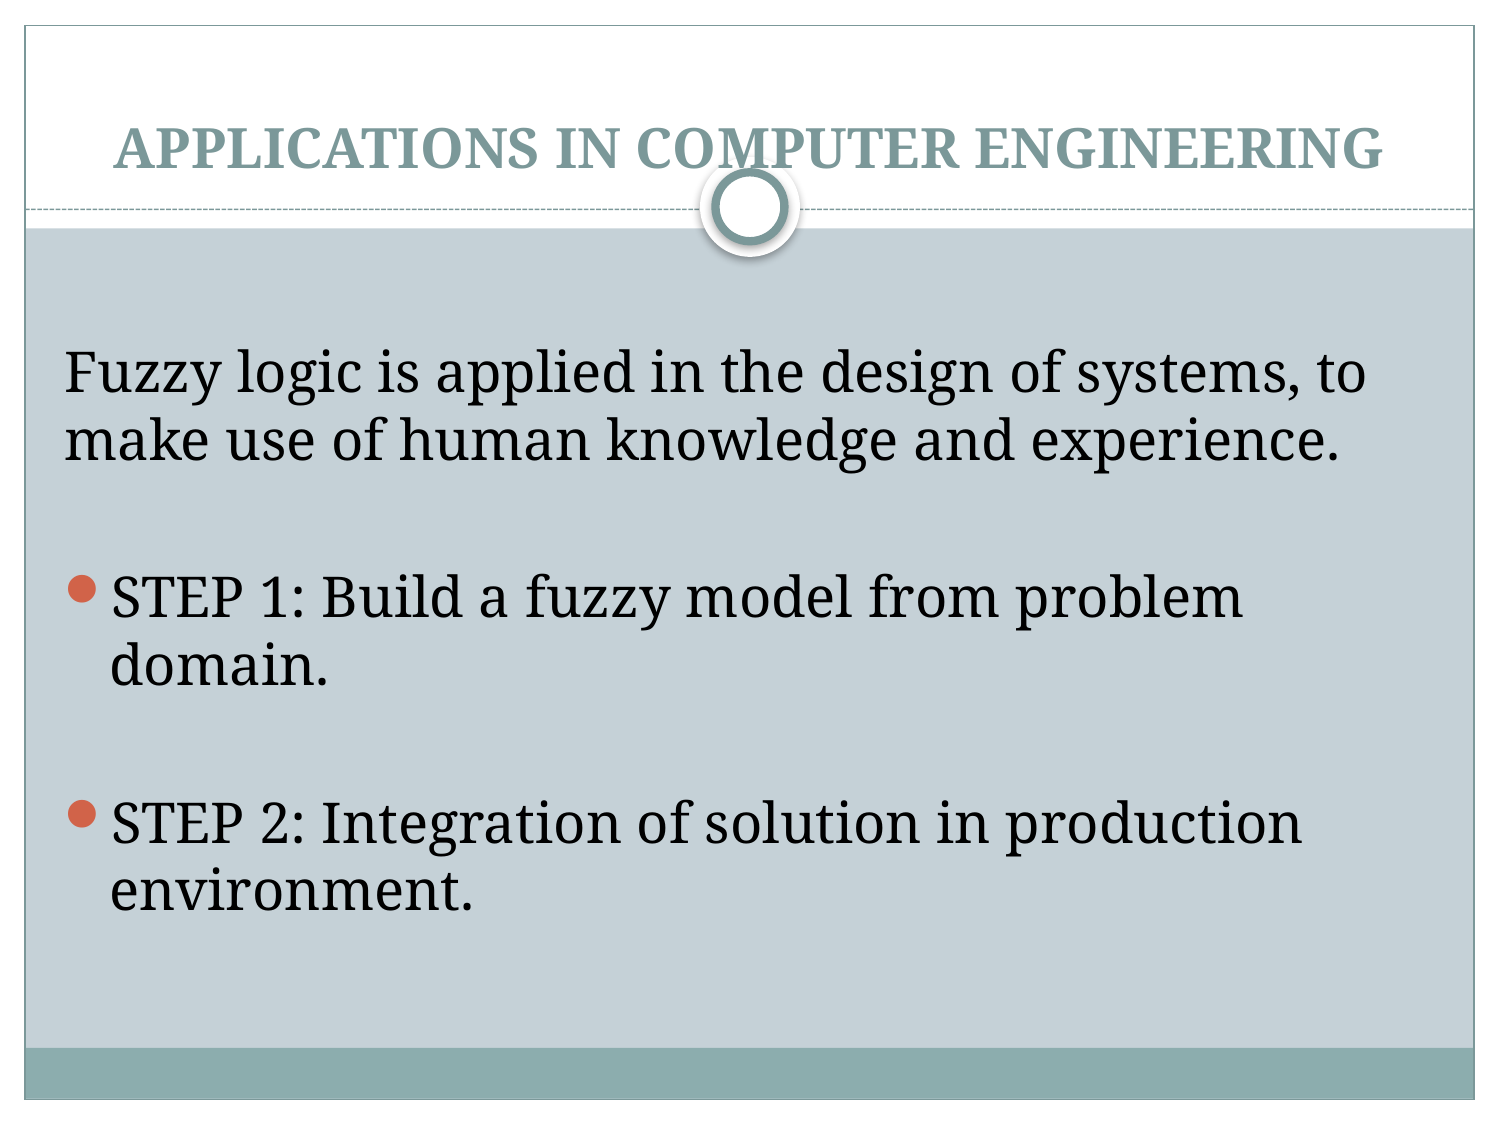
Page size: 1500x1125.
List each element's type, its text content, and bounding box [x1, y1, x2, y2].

list Fuzzy logic is applied in the design of systems, to make use of human knowledge and experience. STEP 1: Build a fuzzy model from problem domain. STEP 2: Integration of solution in production environment. [49, 250, 1445, 1001]
title APPLICATIONS IN COMPUTER ENGINEERING [50, 62, 1450, 187]
